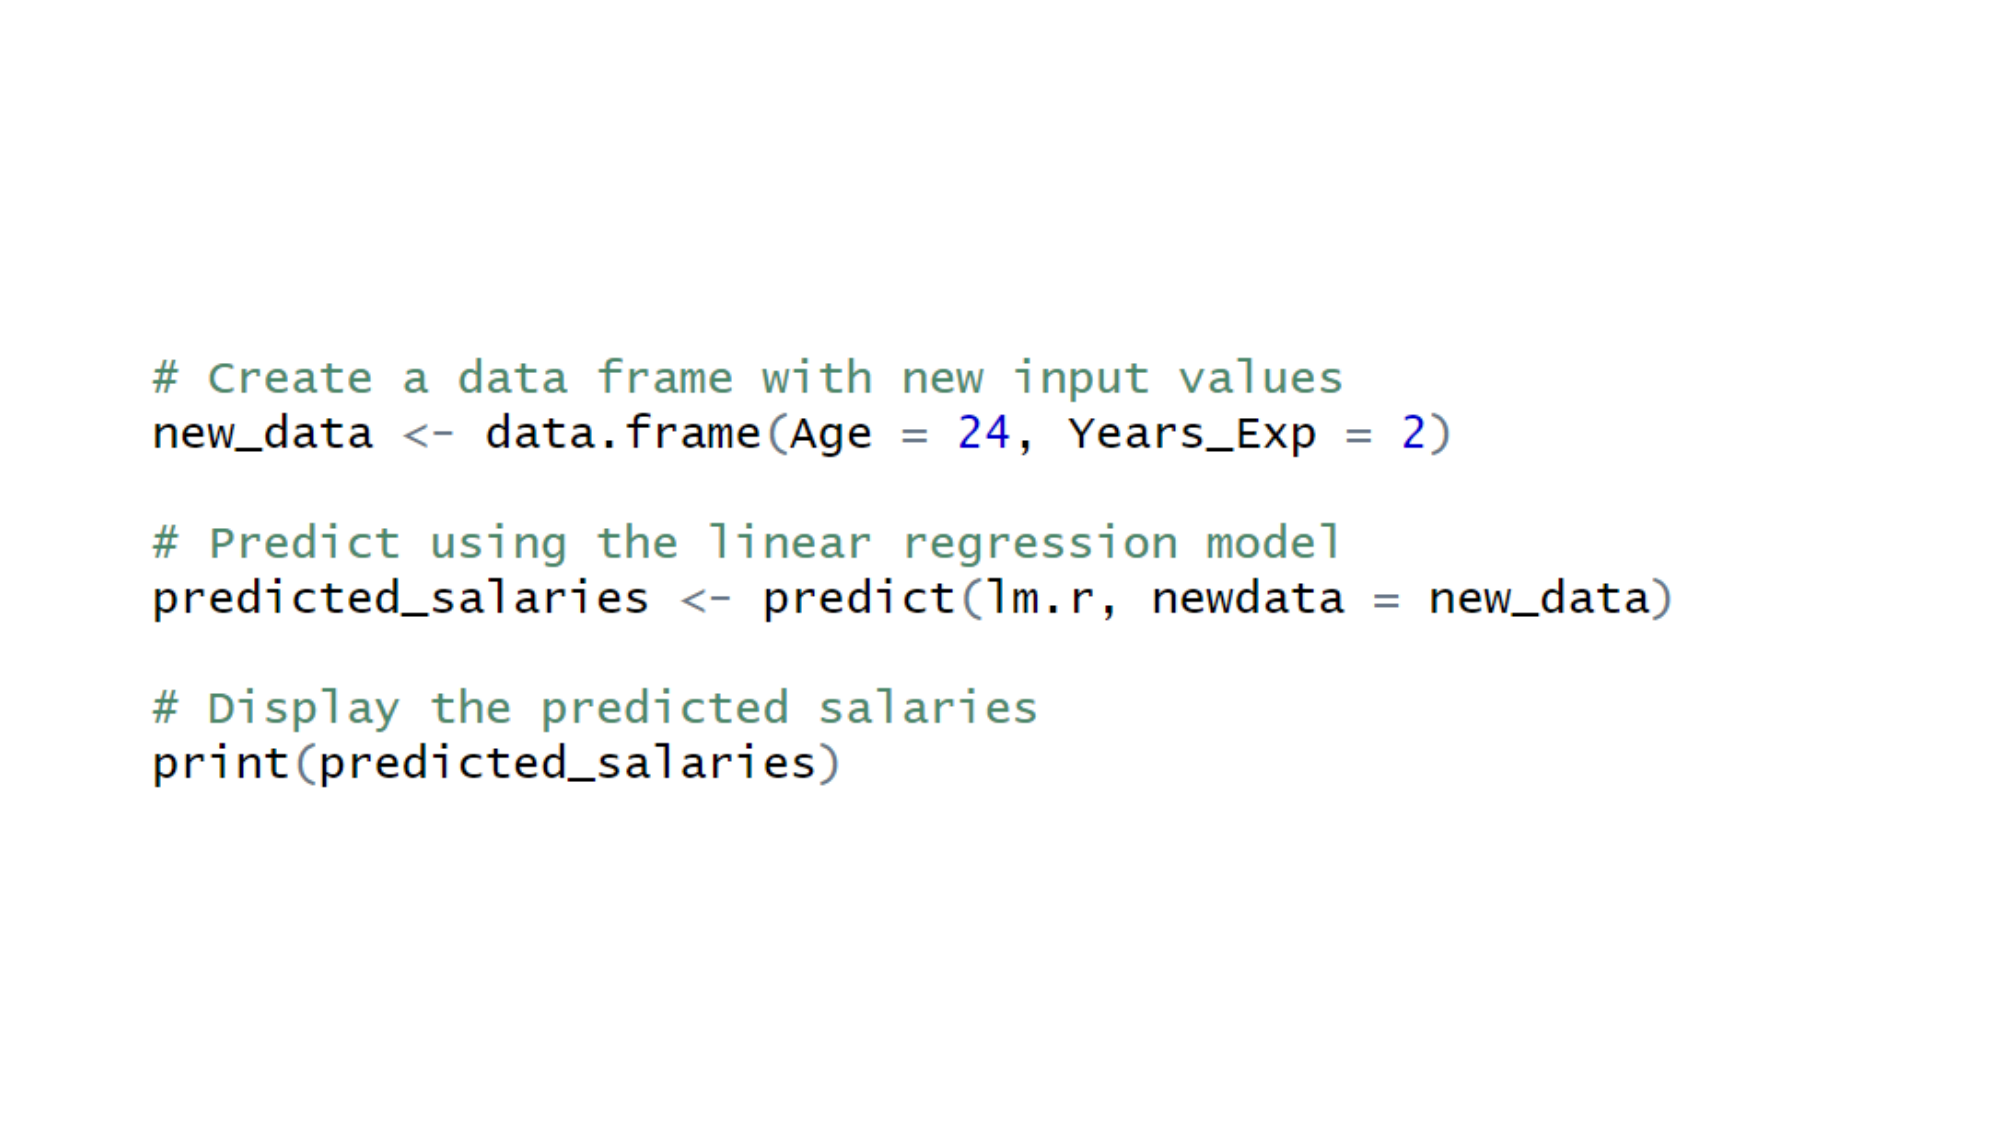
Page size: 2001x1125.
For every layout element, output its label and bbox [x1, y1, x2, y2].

list [137, 351, 1863, 815]
